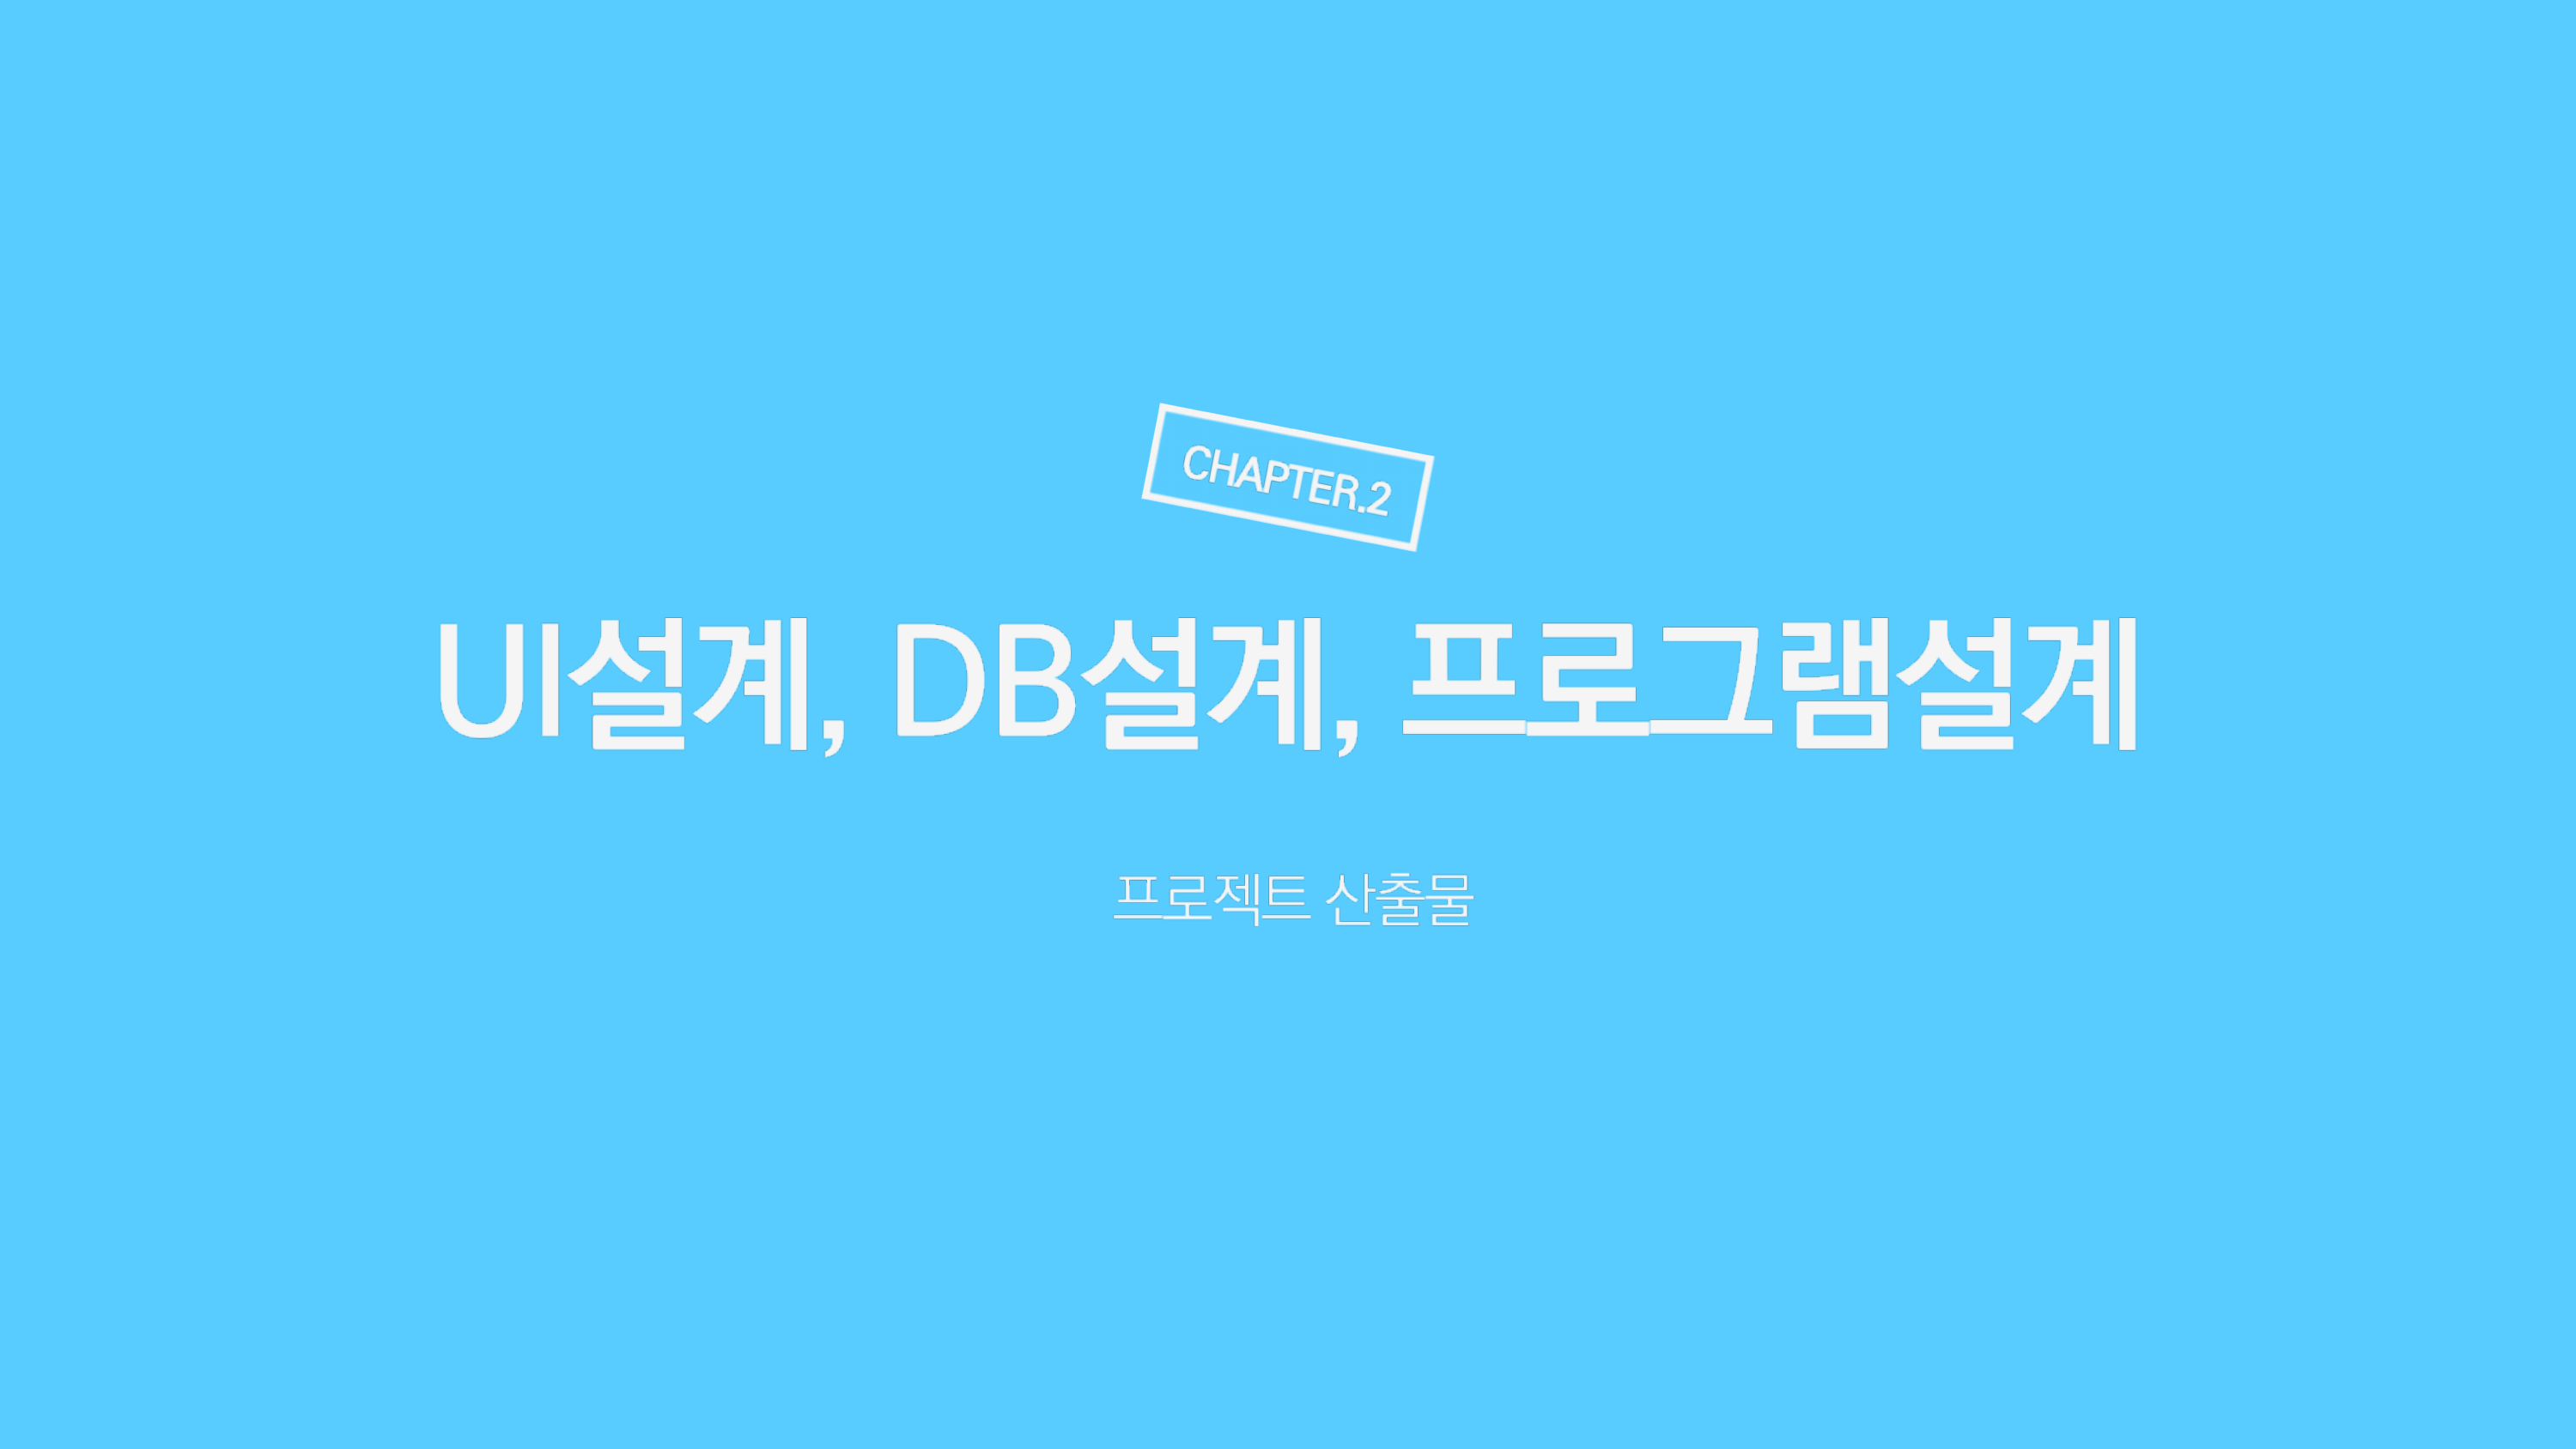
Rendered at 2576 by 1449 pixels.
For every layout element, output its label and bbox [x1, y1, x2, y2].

picture [1428, 456, 1434, 487]
text_box [1147, 428, 1428, 527]
picture [200, 403, 2215, 982]
